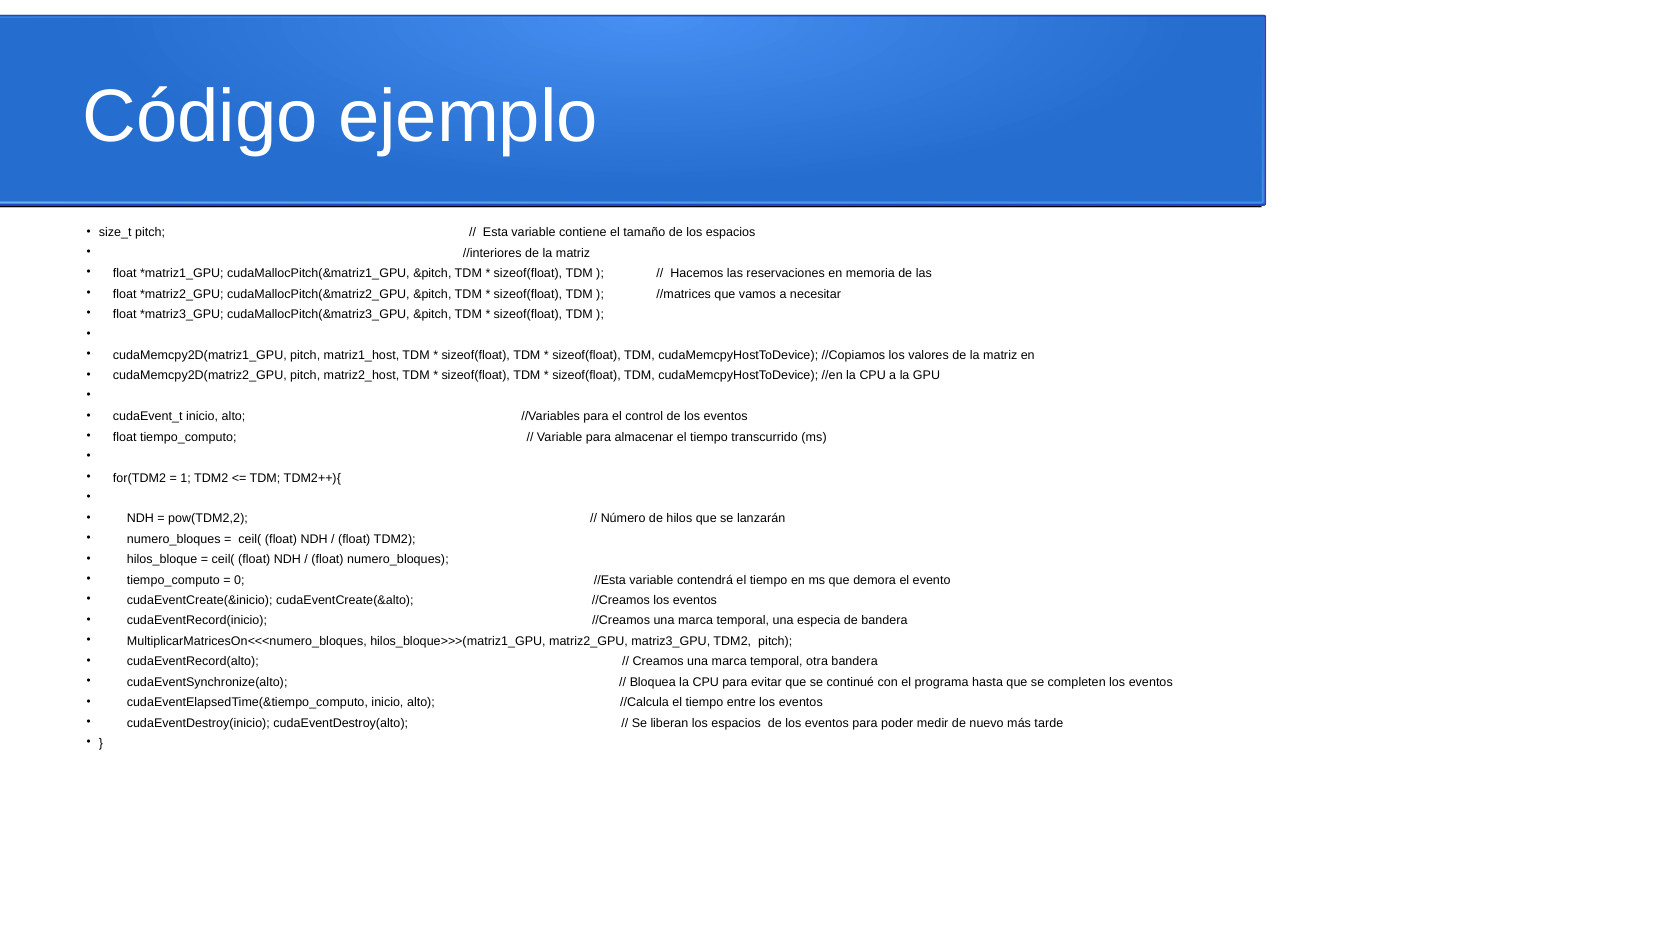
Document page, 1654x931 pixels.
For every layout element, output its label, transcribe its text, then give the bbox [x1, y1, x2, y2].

text_box Código ejemplo [82, 35, 1235, 189]
picture [0, 13, 1269, 211]
text_box size_t pitch; // Esta variable contiene el tamaño de los espacios //interiores de la matriz float *matriz1_GPU; cudaMallocPitch(&matriz1_GPU, &pitch, TDM * sizeof(float), TDM ); // Hacemos las reservaciones en memoria de las float *matriz2_GPU; cudaMallocPitch(&matriz2_GPU, &pitch, TDM * sizeof(float), TDM ); //matrices que vamos a necesitar float *matriz3_GPU; cudaMallocPitch(&matriz3_GPU, &pitch, TDM * sizeof(float), TDM ); cudaMemcpy2D(matriz1_GPU, pitch, matriz1_host, TDM * sizeof(float), TDM * sizeof(float), TDM, cudaMemcpyHostToDevice); //Copiamos los valores de la matriz en cudaMemcpy2D(matriz2_GPU, pitch, matriz2_host, TDM * sizeof(float), TDM * sizeof(float), TDM, cudaMemcpyHostToDevice); //en la CPU a la GPU cudaEvent_t inicio, alto; //Variables para el control de los eventos float tiempo_computo; // Variable para almacenar el tiempo transcurrido (ms) for(TDM2 = 1; TDM2 <= TDM; TDM2++){ NDH = pow(TDM2,2); // Número de hilos que se lanzarán numero_bloques = ceil( (float) NDH / (float) TDM2); hilos_bloque = ceil( (float) NDH / (float) numero_bloques); tiempo_computo = 0; //Esta variable contendrá el tiempo en ms que demora el evento cudaEventCreate(&inicio); cudaEventCreate(&alto); //Creamos los eventos cudaEventRecord(inicio); //Creamos una marca temporal, una especia de bandera MultiplicarMatricesOn<<<numero_bloques, hilos_bloque>>>(matriz1_GPU, matriz2_GPU, matriz3_GPU, TDM2, pitch); cudaEventRecord(alto); // Creamos una marca temporal, otra bandera cudaEventSynchronize(alto); // Bloquea la CPU para evitar que se continué con el programa hasta que se completen los eventos cudaEventElapsedTime(&tiempo_computo, inicio, alto); //Calcula el tiempo entre los eventos cudaEventDestroy(inicio); cudaEventDestroy(alto); // Se liberan los espacios de los eventos para poder medir de nuevo más tarde } [82, 224, 1571, 764]
